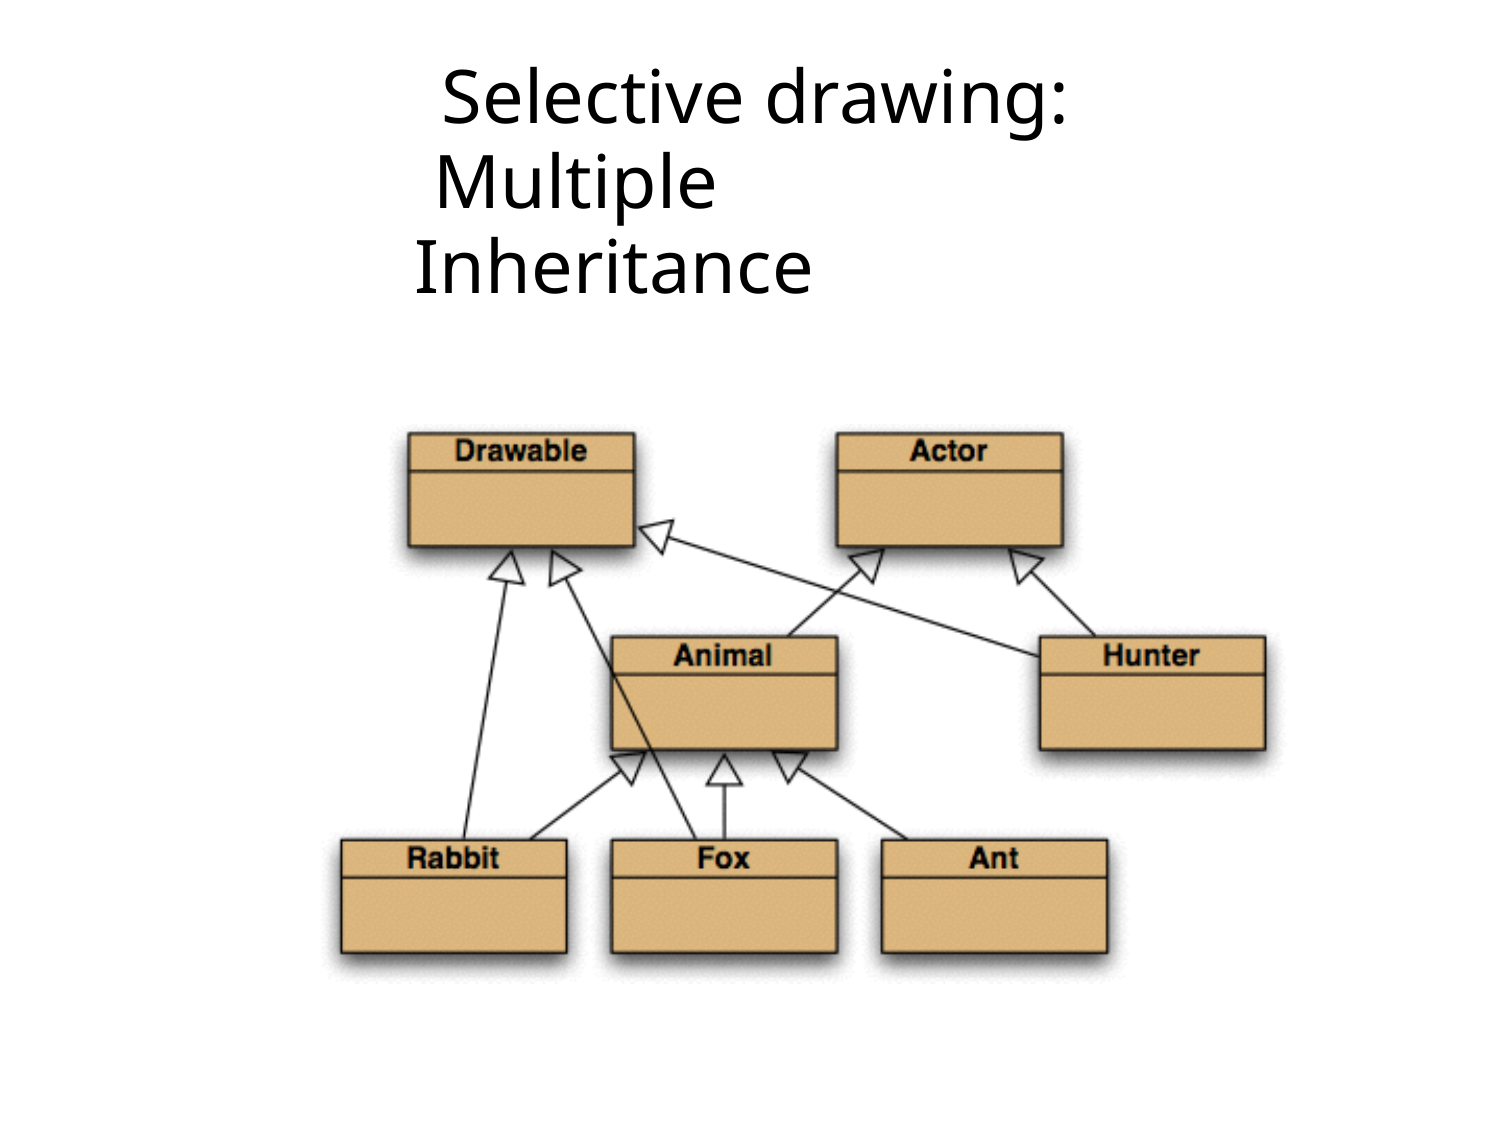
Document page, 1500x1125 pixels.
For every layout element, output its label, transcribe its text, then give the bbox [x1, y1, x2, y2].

text_box [320, 424, 1288, 984]
title Selective drawing: Multiple Inheritance [412, 44, 1088, 309]
